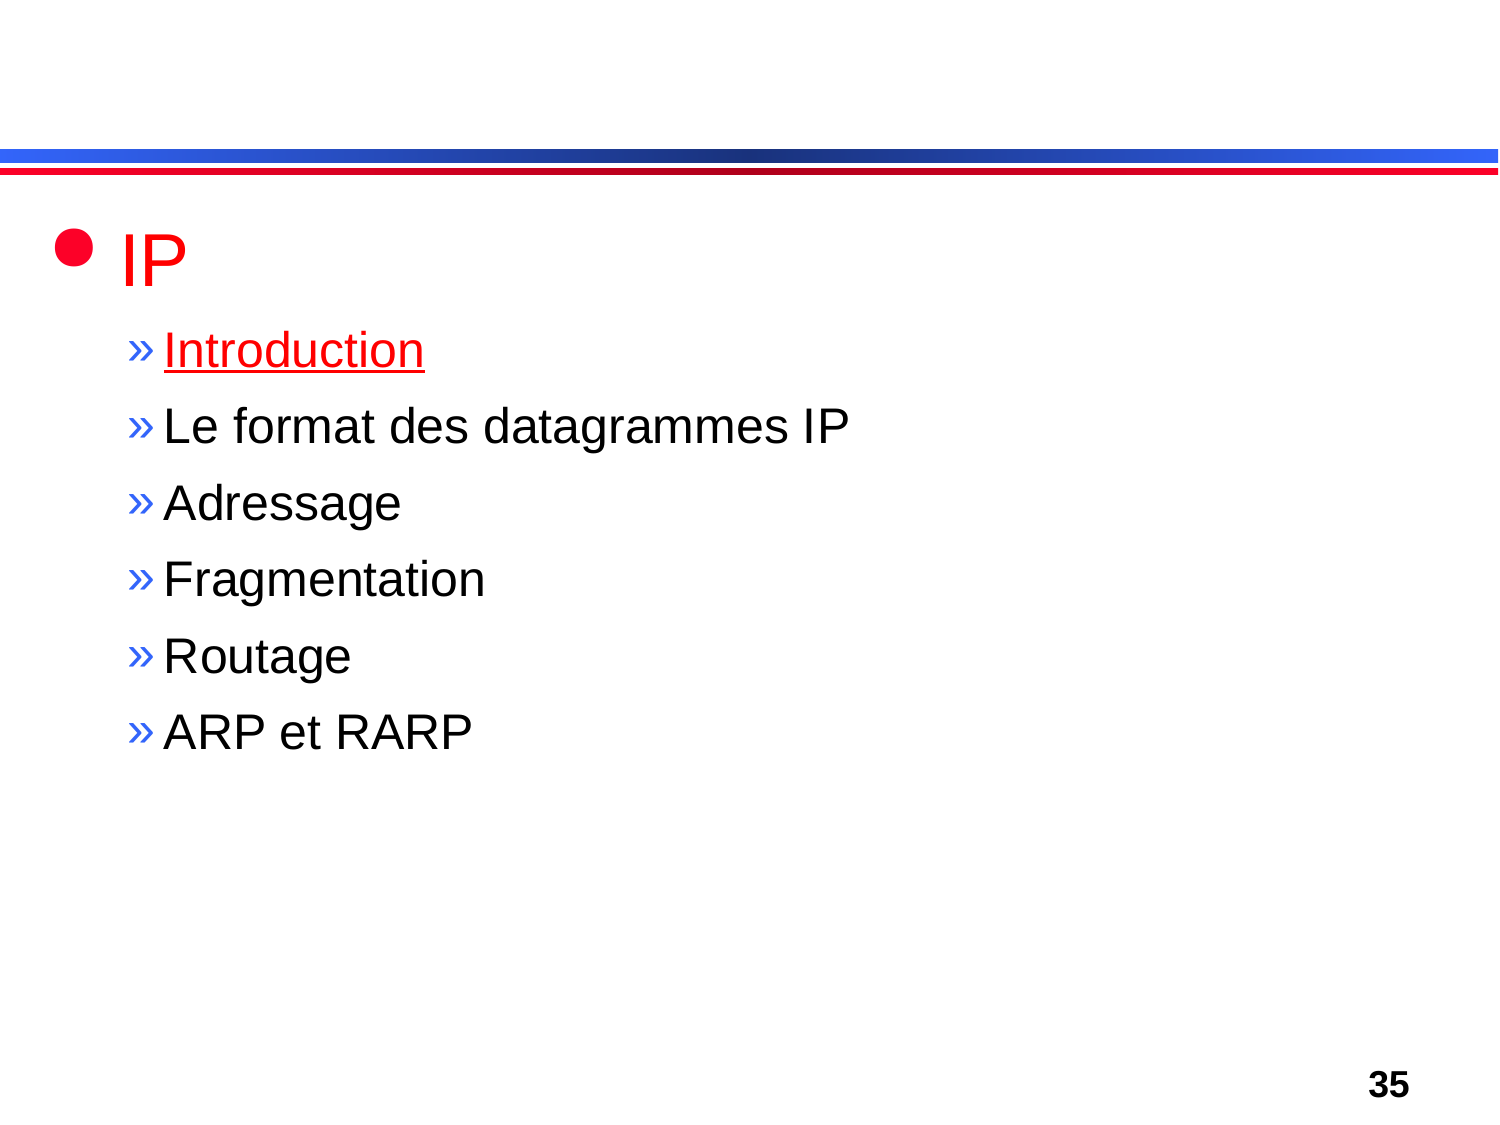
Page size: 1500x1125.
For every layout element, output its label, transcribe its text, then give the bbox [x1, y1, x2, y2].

text_box IP Introduction Le format des datagrammes IP Adressage Fragmentation Routage ARP et RARP [37, 200, 1463, 825]
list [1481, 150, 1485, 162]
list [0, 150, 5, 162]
